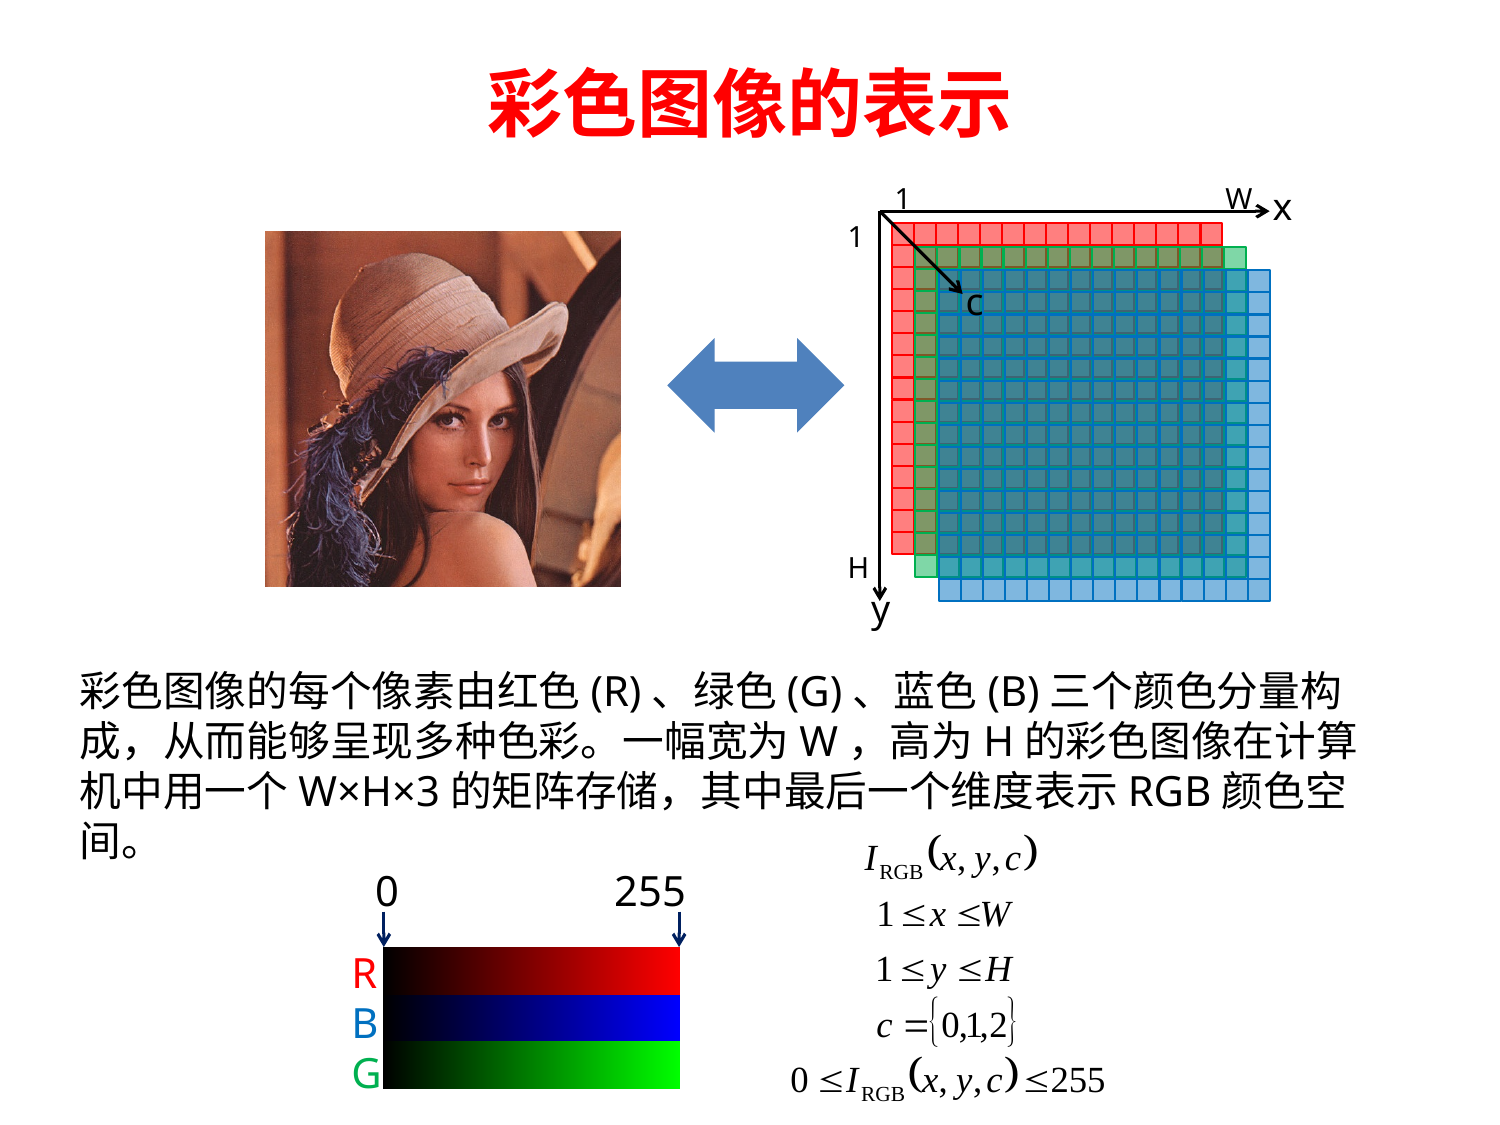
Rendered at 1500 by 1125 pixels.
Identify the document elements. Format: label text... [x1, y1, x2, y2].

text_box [832, 172, 1330, 639]
text_box R B G [336, 939, 455, 1105]
picture [265, 231, 621, 587]
text_box 彩色图像的每个像素由红色(R)、绿色(G)、蓝色(B)三个颜色分量构成，从而能够呈现多种色彩。一幅宽为W，高为H的彩色图像在计算机中用一个W×H×3的矩阵存储，其中最后一个维度表示RGB颜色空间。 [64, 656, 1376, 872]
title 彩色图像的表示 [74, 7, 1426, 196]
text_box [665, 336, 827, 435]
picture [383, 946, 680, 1089]
text_box 0 255 [360, 857, 780, 923]
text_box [785, 833, 1111, 1111]
